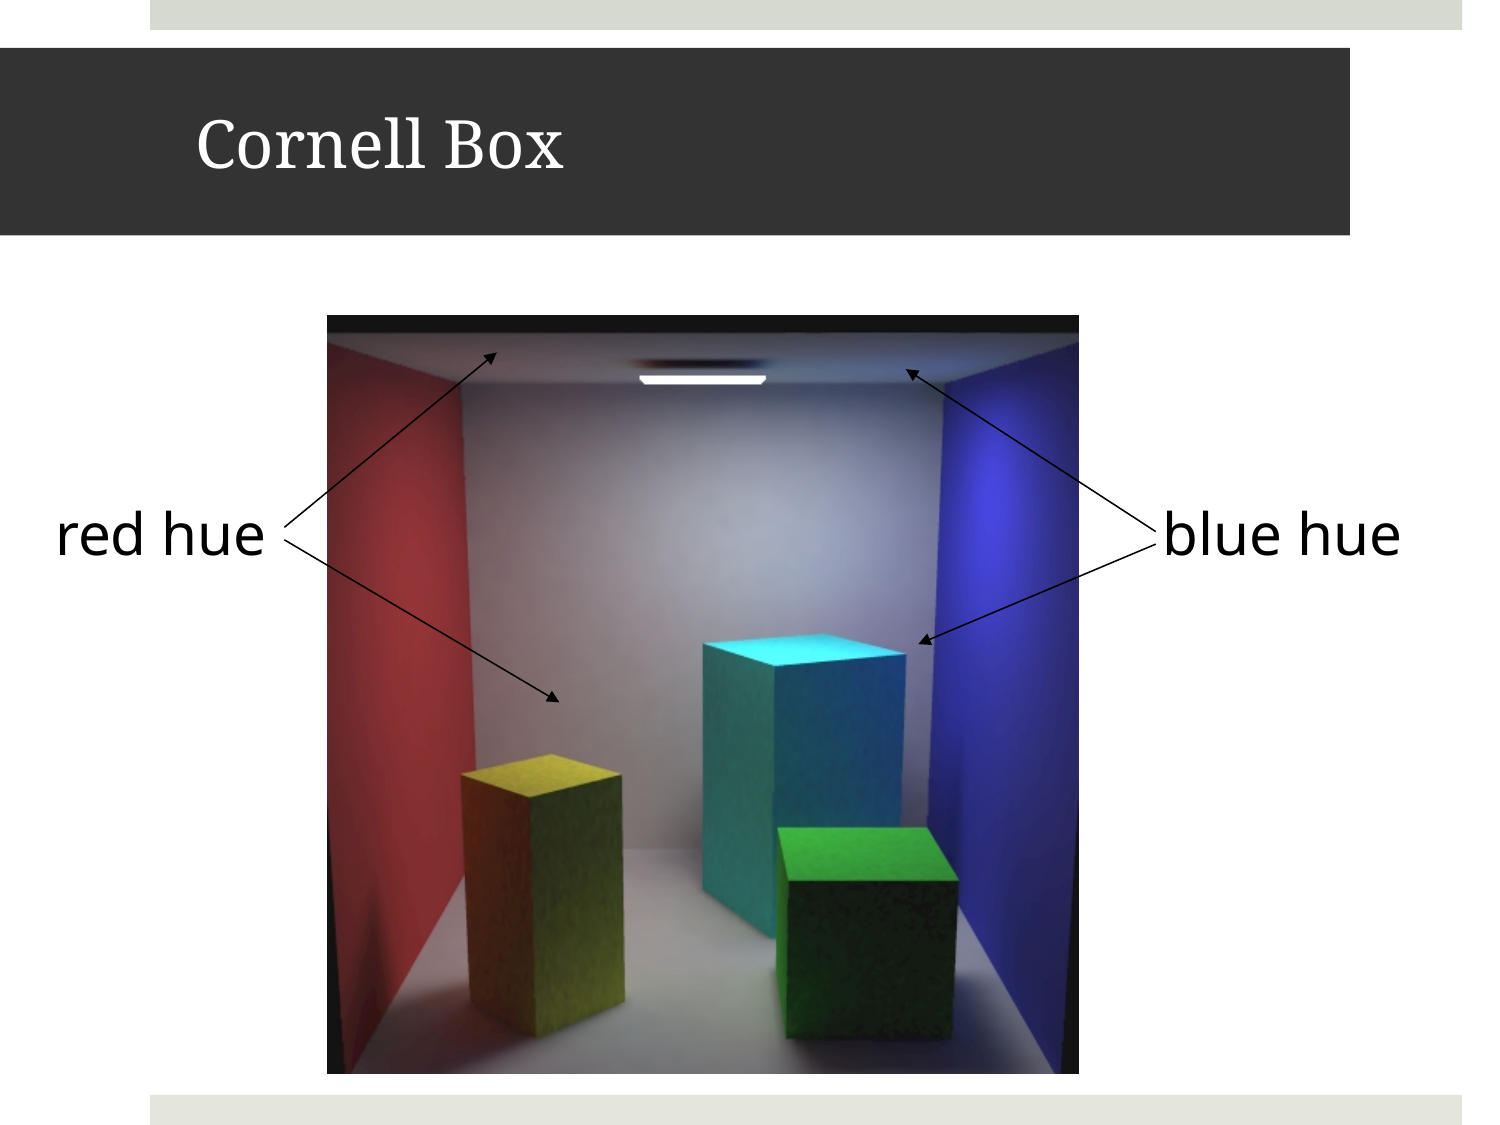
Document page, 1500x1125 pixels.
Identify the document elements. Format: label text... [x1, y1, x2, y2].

title Cornell Box [0, 47, 1350, 236]
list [326, 315, 1079, 1074]
text_box red hue [40, 489, 282, 575]
text_box blue hue [1148, 489, 1418, 575]
